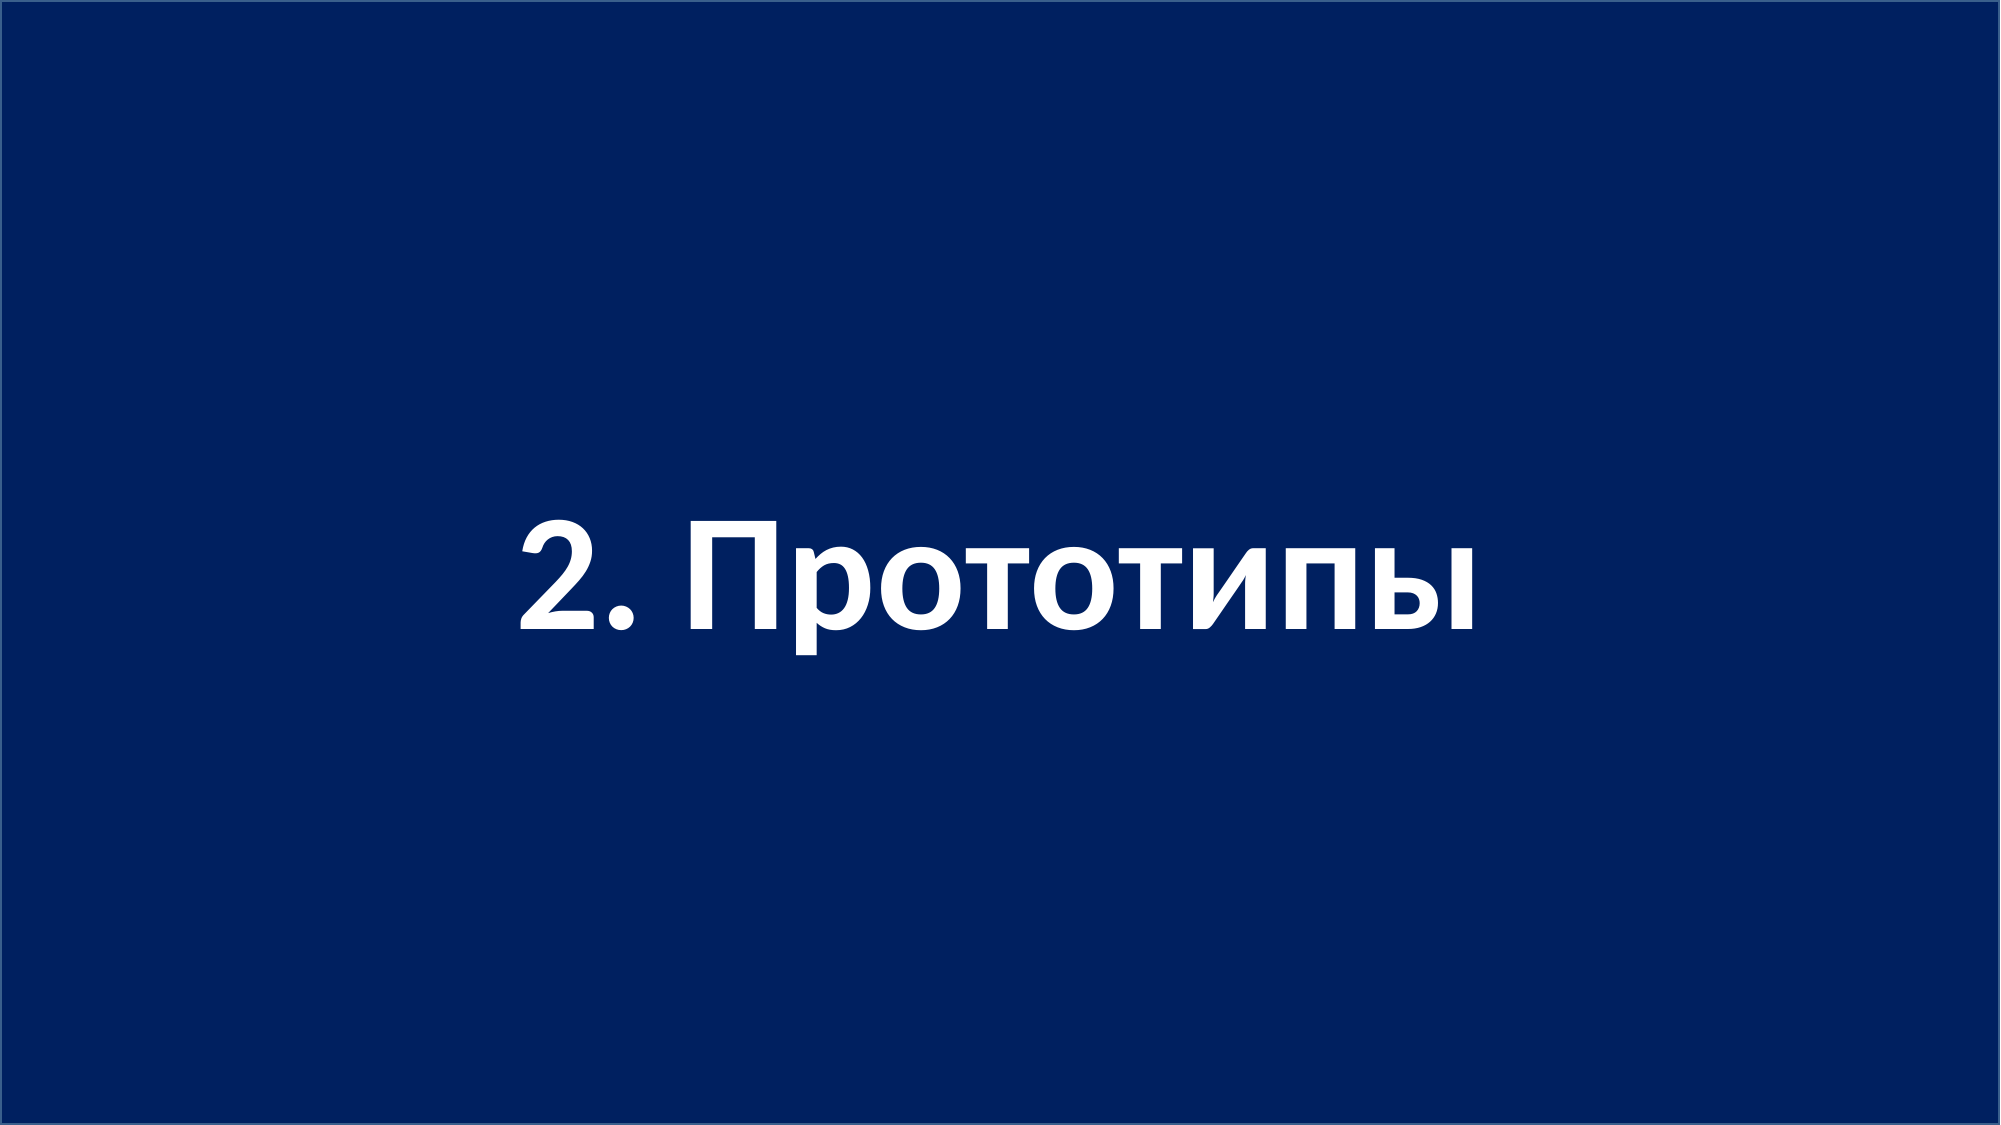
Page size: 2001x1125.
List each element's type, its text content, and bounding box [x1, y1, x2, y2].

text_box 2. Прототипы [0, 0, 2000, 1125]
